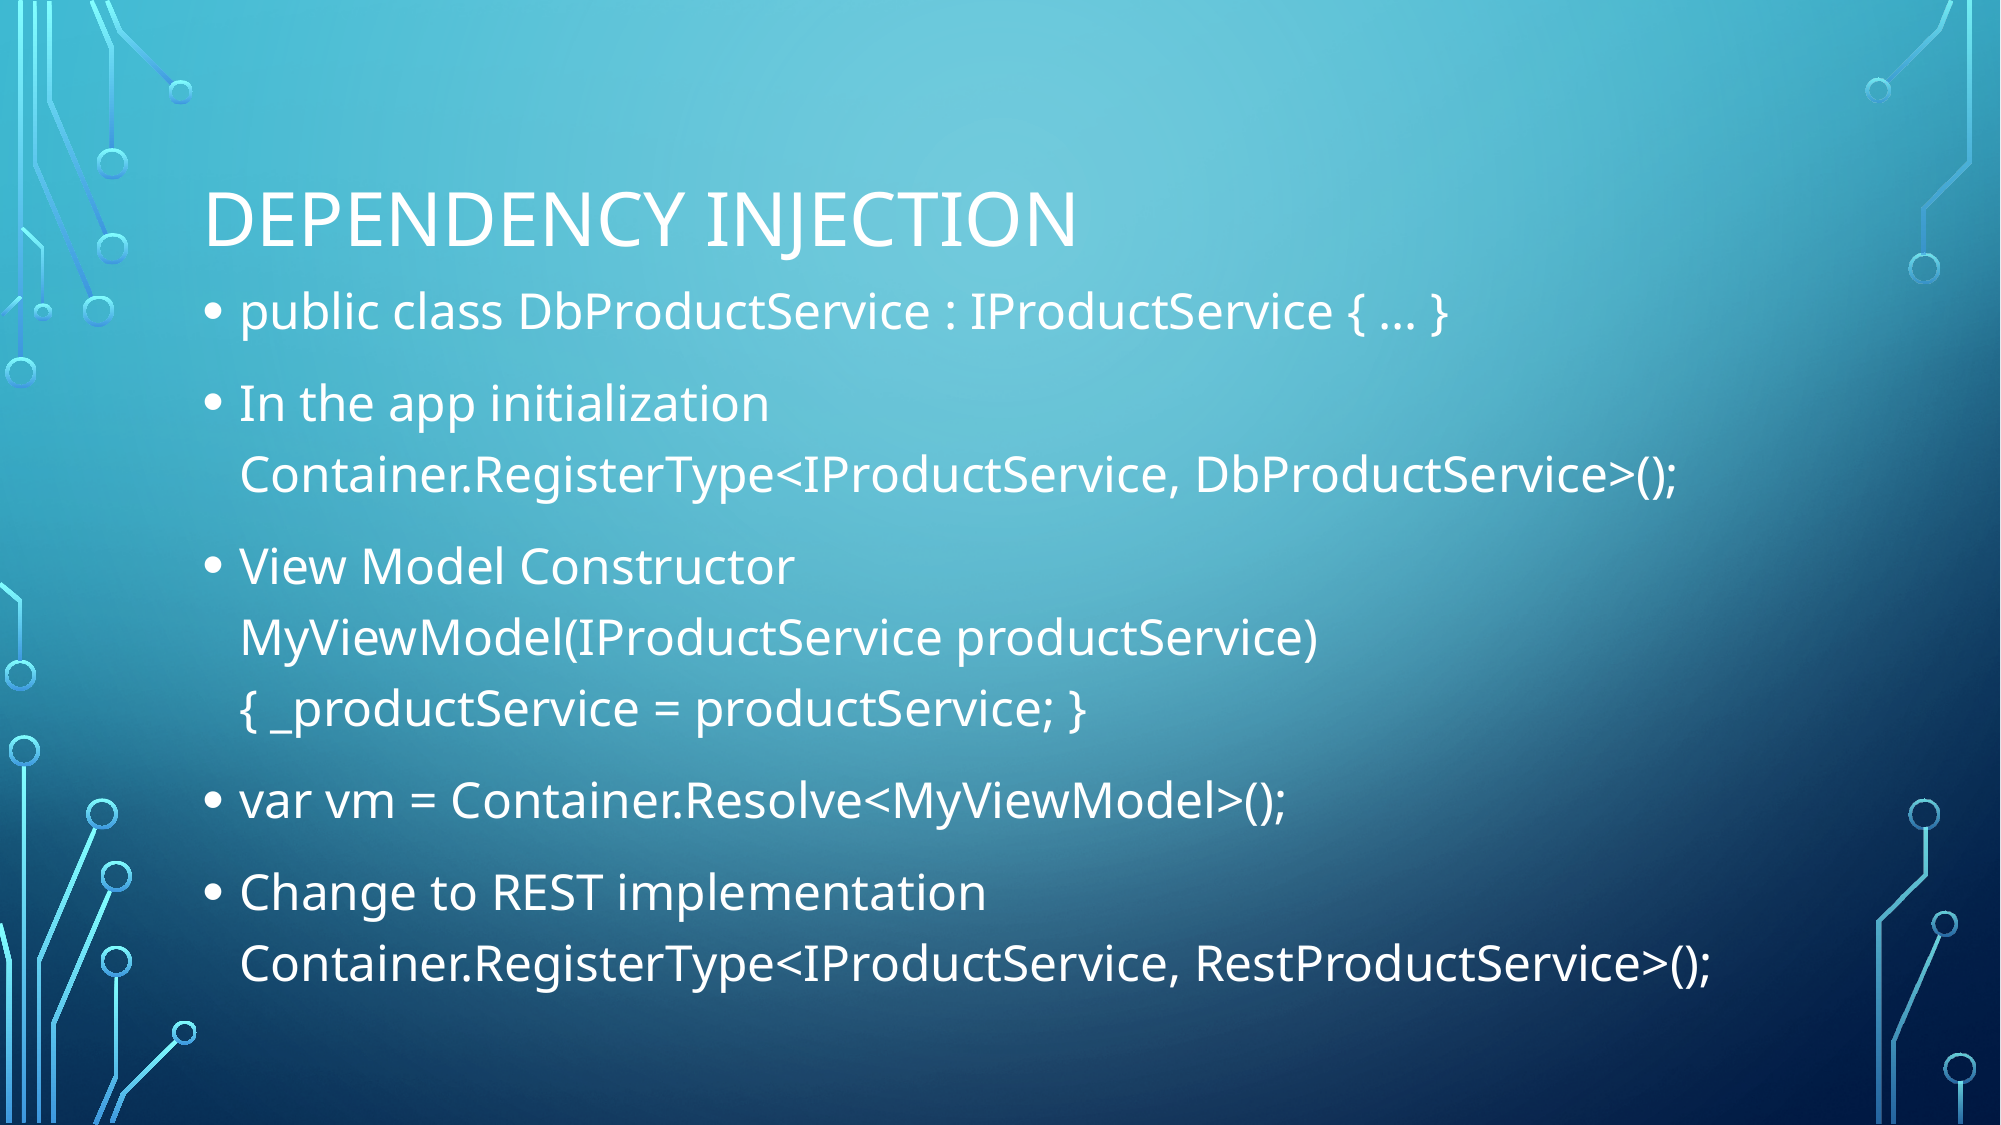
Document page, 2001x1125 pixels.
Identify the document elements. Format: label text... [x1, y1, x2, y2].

list public class DbProductService : IProductService { … } In the app initialization Container.RegisterType<IProductService, DbProductService>(); View Model Constructor MyViewModel(IProductService productService) { _productService = productService; } var vm = Container.Resolve<MyViewModel>(); Change to REST implementation Container.RegisterType<IProductService, RestProductService>(); [187, 260, 1813, 1002]
title Dependency injection [187, 101, 1813, 260]
